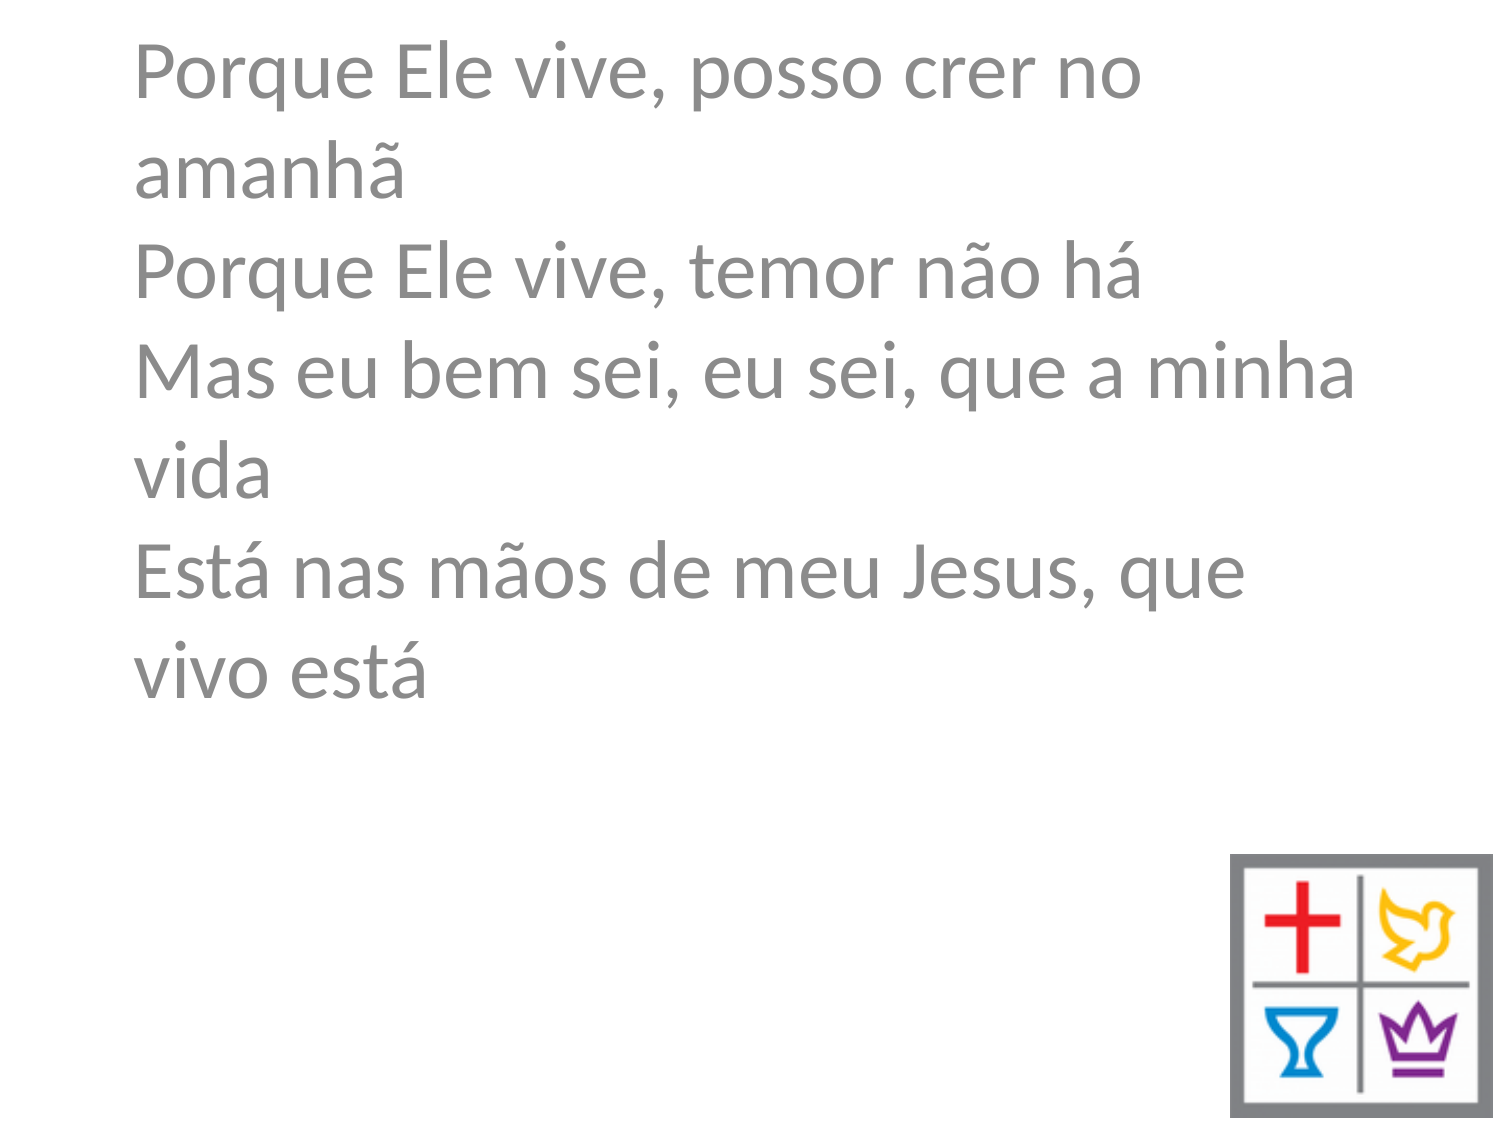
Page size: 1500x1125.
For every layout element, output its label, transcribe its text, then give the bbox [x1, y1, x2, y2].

picture [1229, 854, 1493, 1118]
list Porque Ele vive, posso crer no amanhã Porque Ele vive, temor não há Mas eu bem sei, eu sei, que a minha vida Está nas mãos de meu Jesus, que vivo está [118, 476, 1394, 723]
